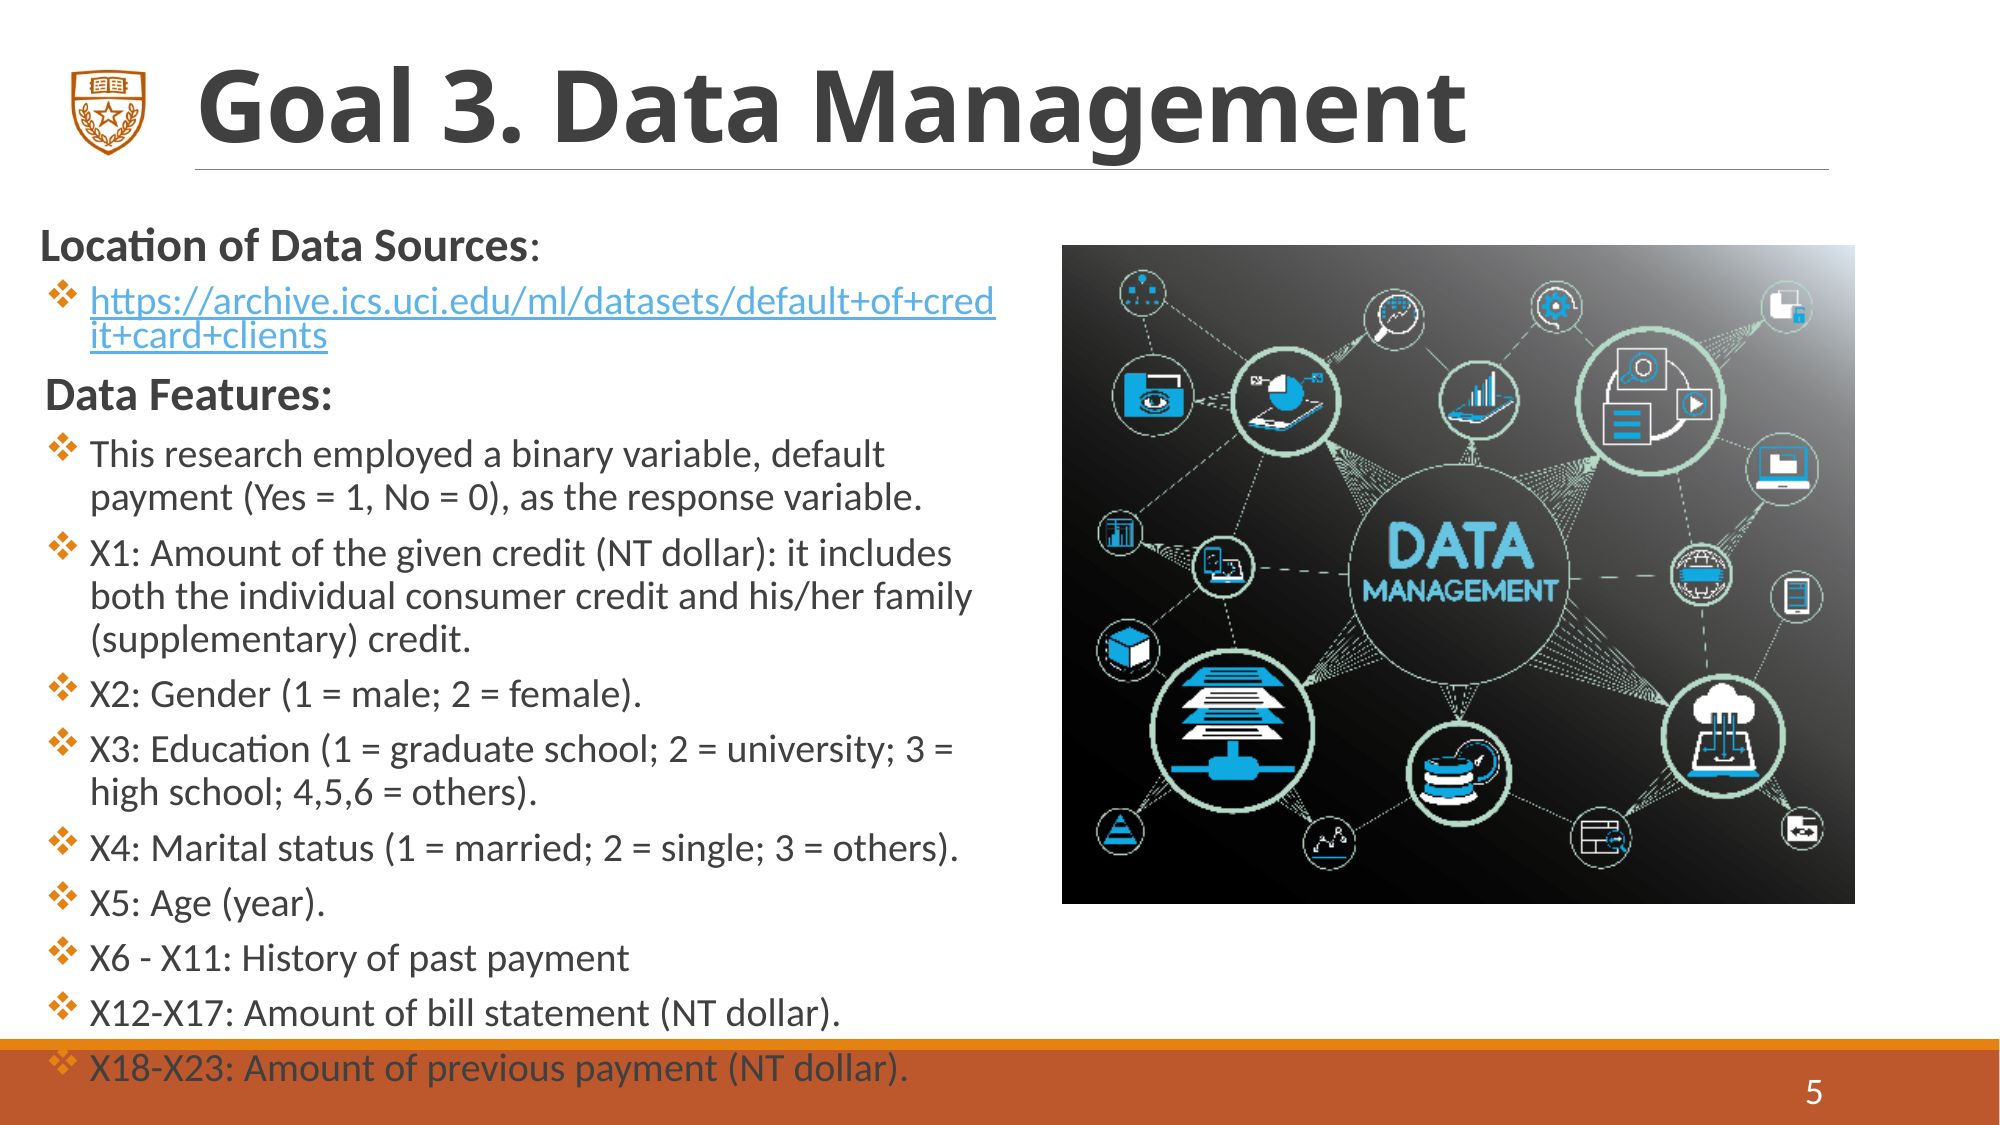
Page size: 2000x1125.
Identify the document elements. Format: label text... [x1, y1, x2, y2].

slide_number 5 [1623, 1059, 1839, 1120]
picture [1061, 244, 1855, 904]
title Goal 3. Data Management [179, 16, 1830, 171]
list Location of Data Sources: https://archive.ics.uci.edu/ml/datasets/default+of+credit+card+clients Data Features: This research employed a binary variable, default payment (Yes = 1, No = 0), as the response variable. X1: Amount of the given credit (NT dollar): it includes both the individual consumer credit and his/her family (supplementary) credit. X2: Gender (1 = male; 2 = female). X3: Education (1 = graduate school; 2 = university; 3 = high school; 4,5,6 = others). X4: Marital status (1 = married; 2 = single; 3 = others). X5: Age (year). X6 - X11: History of past payment X12-X17: Amount of bill statement (NT dollar). X18-X23: Amount of previous payment (NT dollar). [24, 212, 997, 1075]
picture [67, 67, 149, 156]
